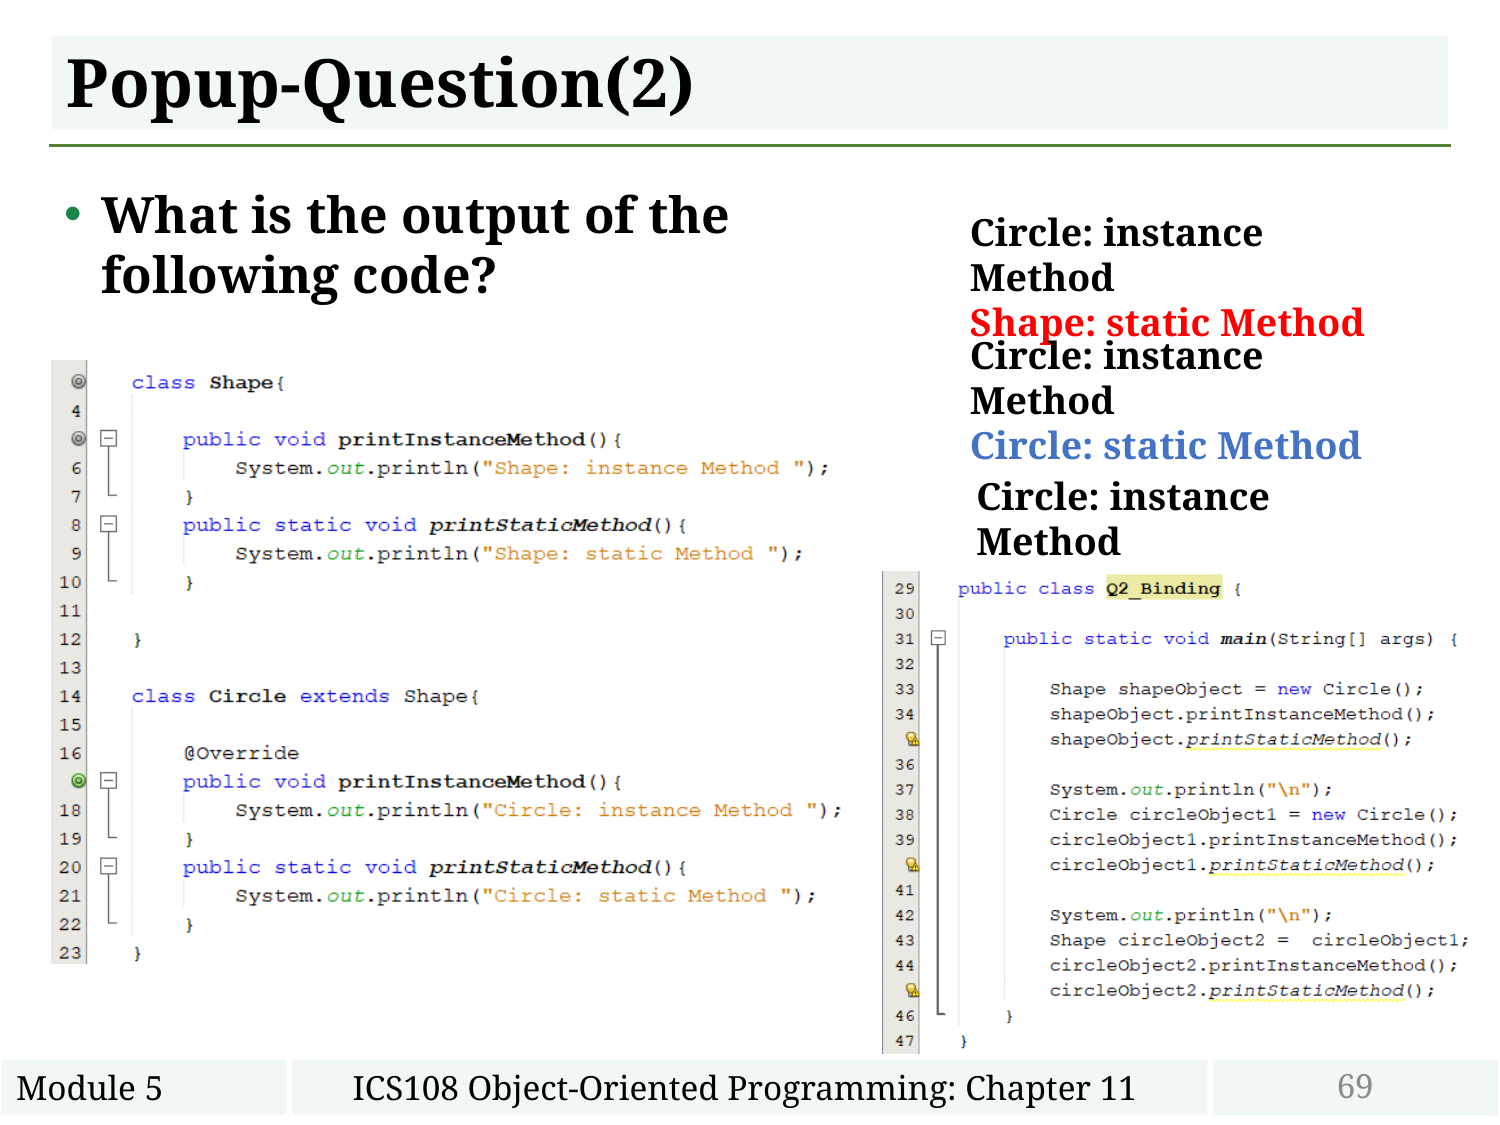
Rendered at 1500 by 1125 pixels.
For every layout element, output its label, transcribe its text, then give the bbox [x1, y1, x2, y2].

text_box Circle: instance Method Shape: static Method [955, 201, 1422, 324]
slide_number 69 [1212, 1059, 1498, 1116]
picture [51, 360, 1478, 1054]
title Popup-Question(2) [51, 36, 1449, 130]
list What is the output of the following code? [49, 175, 870, 385]
text_box Circle: instance Method Circle: static Method [955, 324, 1422, 475]
text_box Circle: instance Method Shape: static Method [961, 465, 1429, 571]
